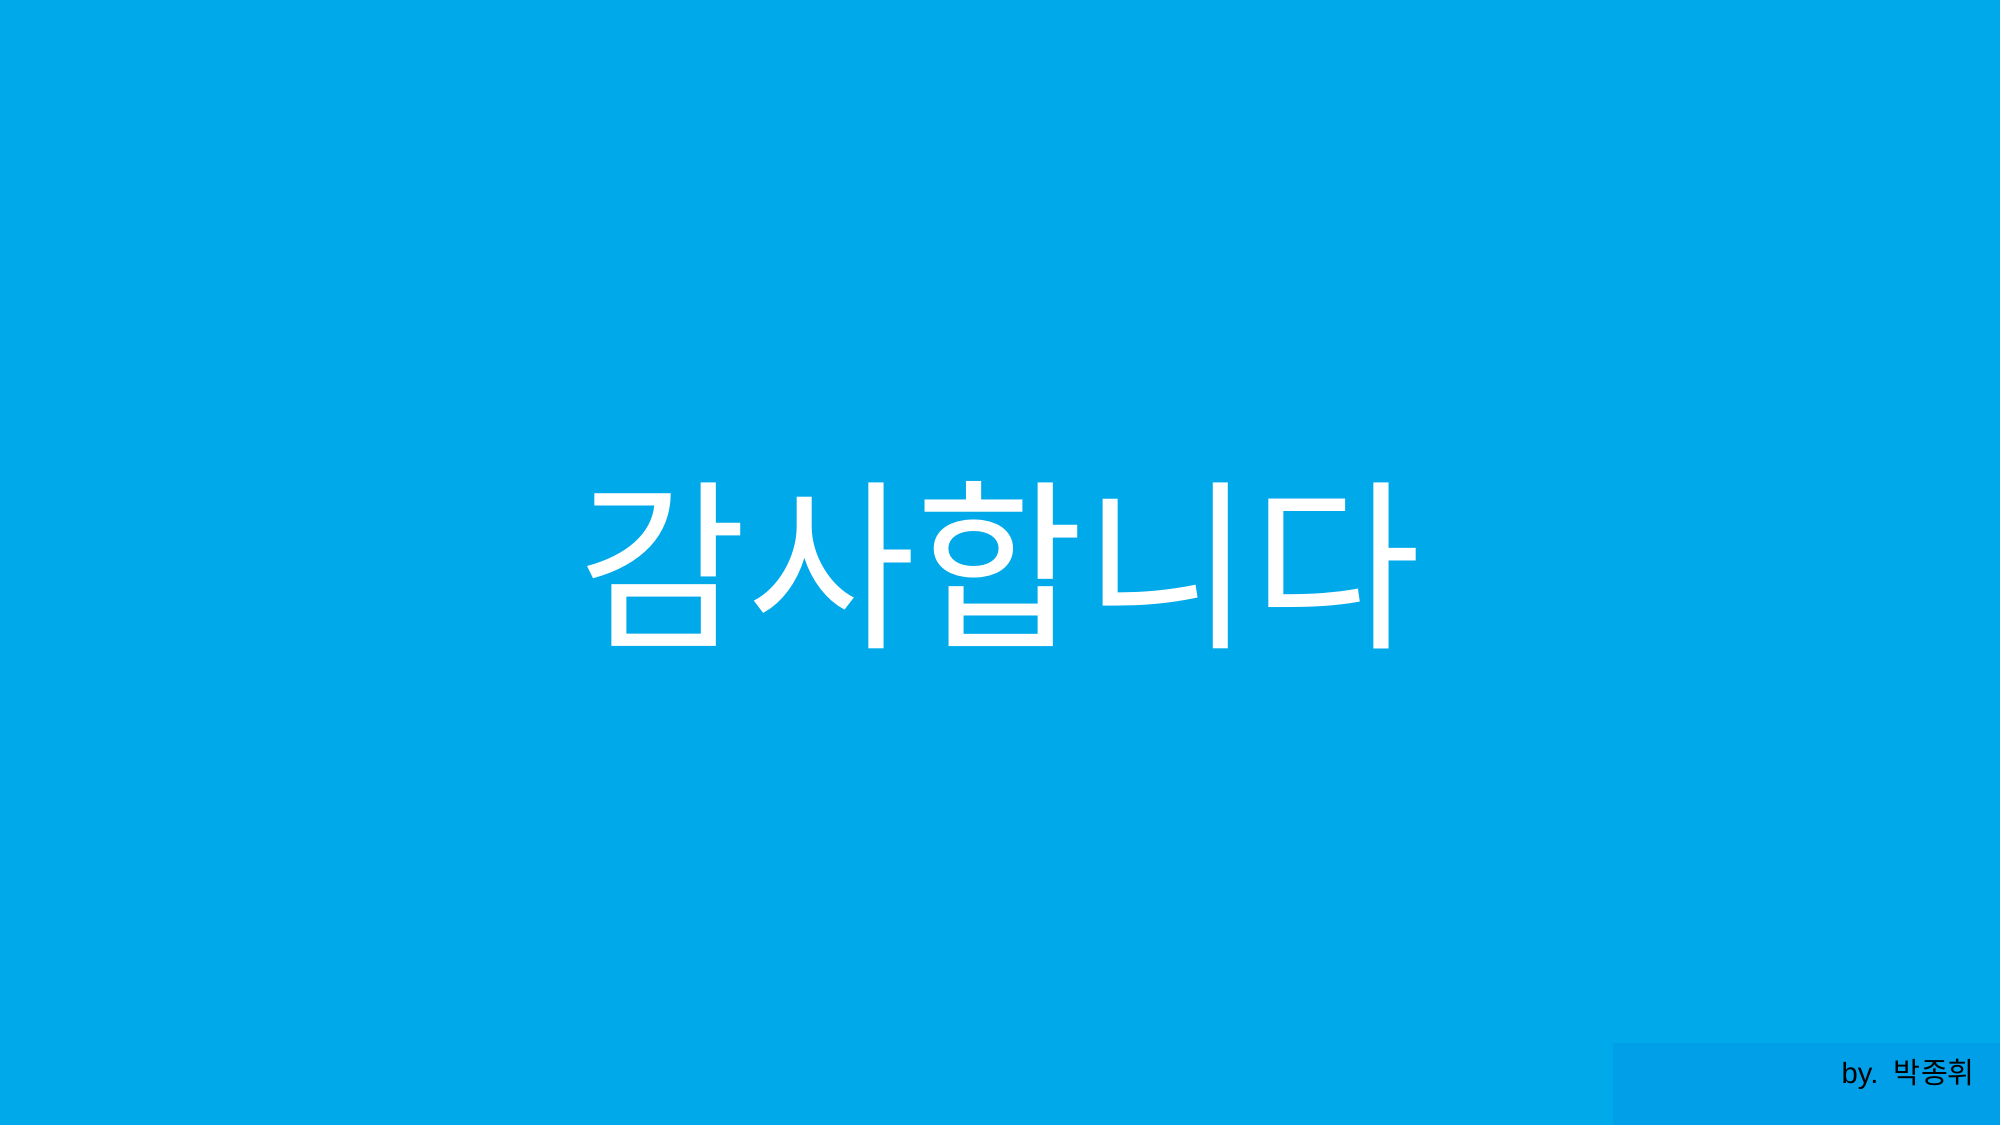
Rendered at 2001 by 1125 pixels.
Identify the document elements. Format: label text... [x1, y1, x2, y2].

text_box by. 박종휘 [1826, 1039, 2000, 1043]
text_box 감사합니다 [539, 443, 1461, 679]
